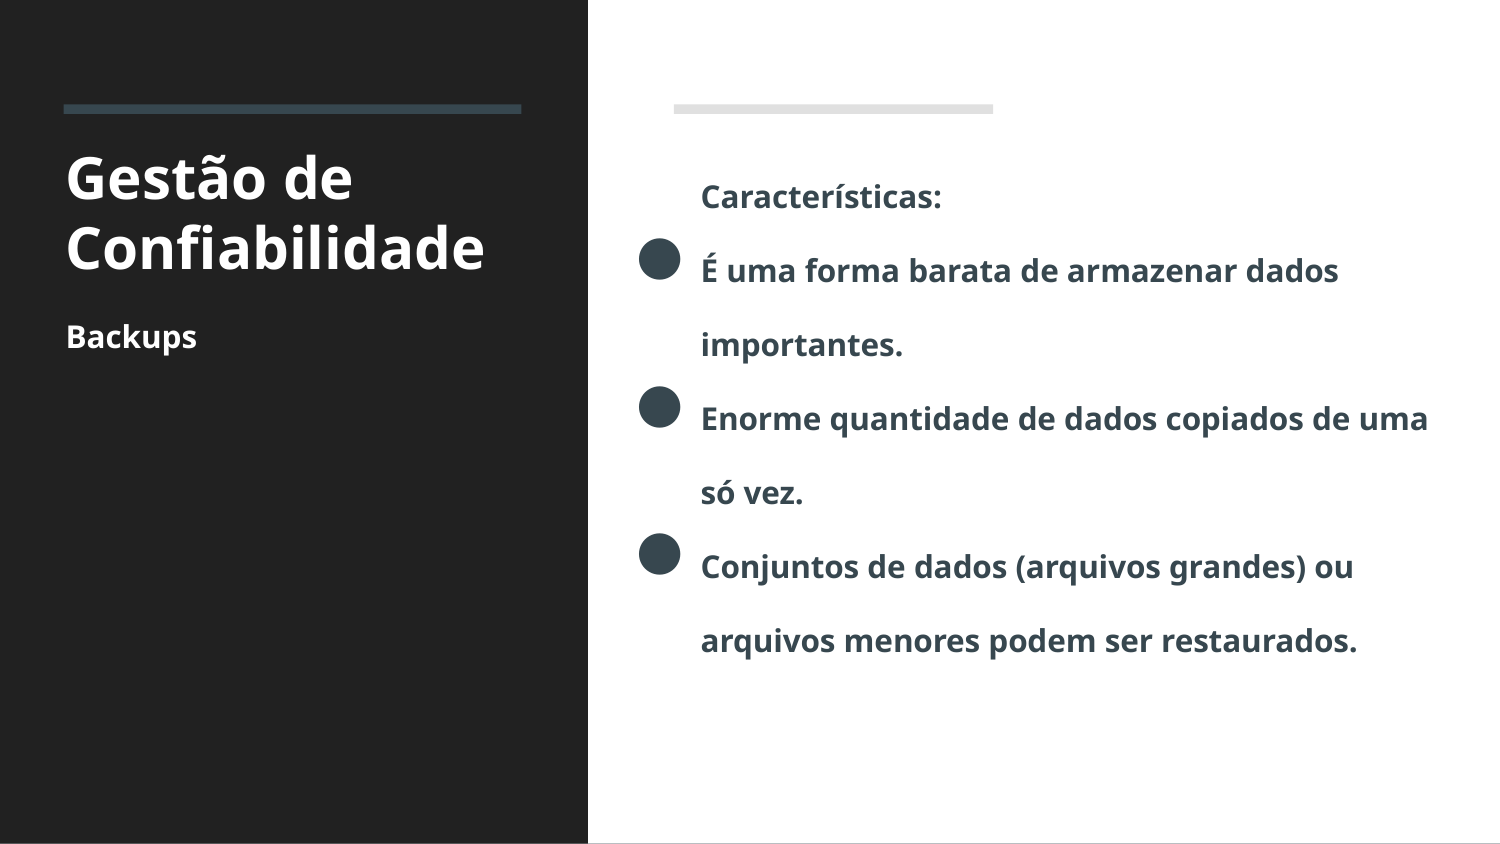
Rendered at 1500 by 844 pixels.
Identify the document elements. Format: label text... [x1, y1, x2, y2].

text_box Características: É uma forma barata de armazenar dados importantes. Enorme quantidade de dados copiados de uma só vez. Conjuntos de dados (arquivos grandes) ou arquivos menores podem ser restaurados. [610, 126, 1480, 810]
title Gestão de Confiabilidade Backups [50, 126, 521, 743]
